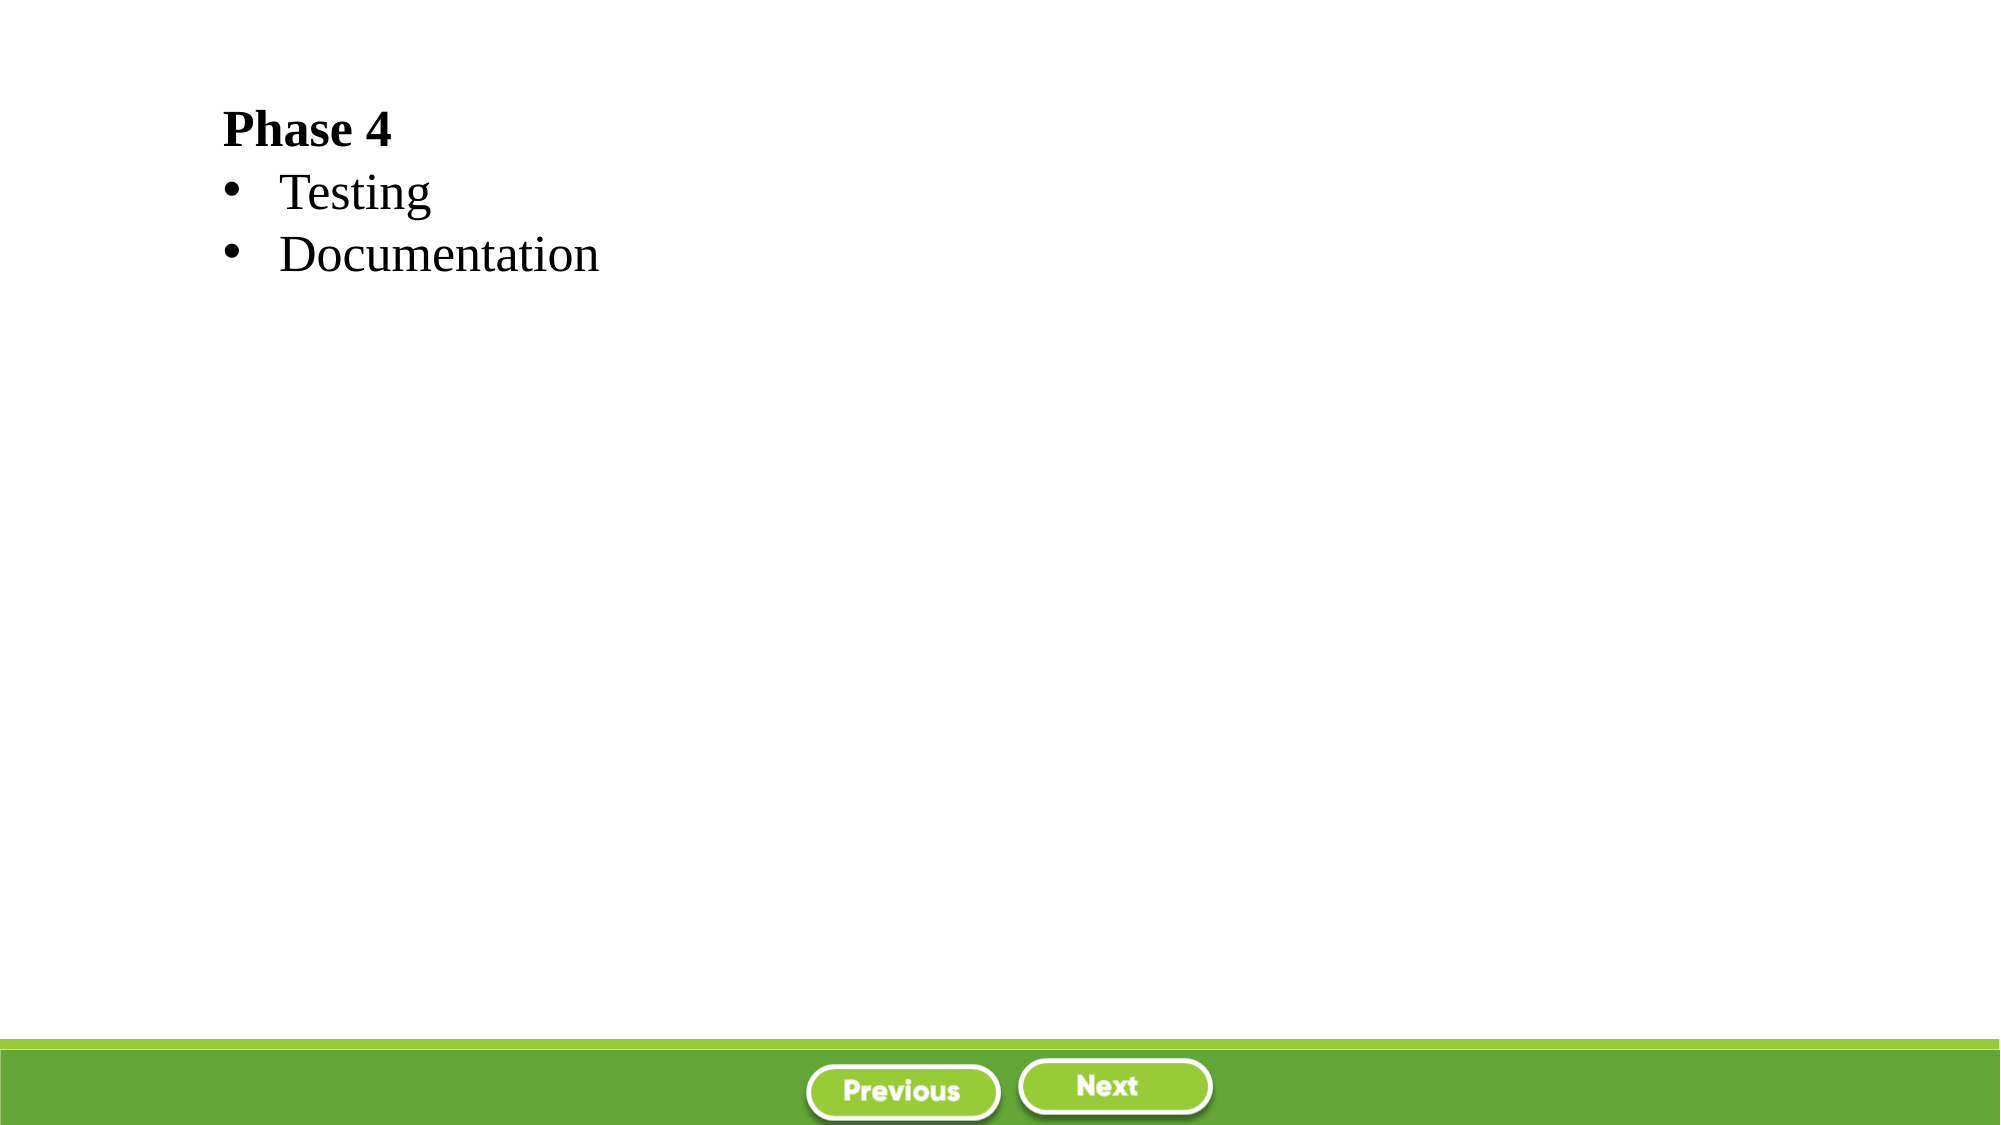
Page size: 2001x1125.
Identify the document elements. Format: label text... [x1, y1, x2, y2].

picture [797, 1054, 1223, 1125]
text_box Phase 4 Testing Documentation [208, 87, 1412, 290]
